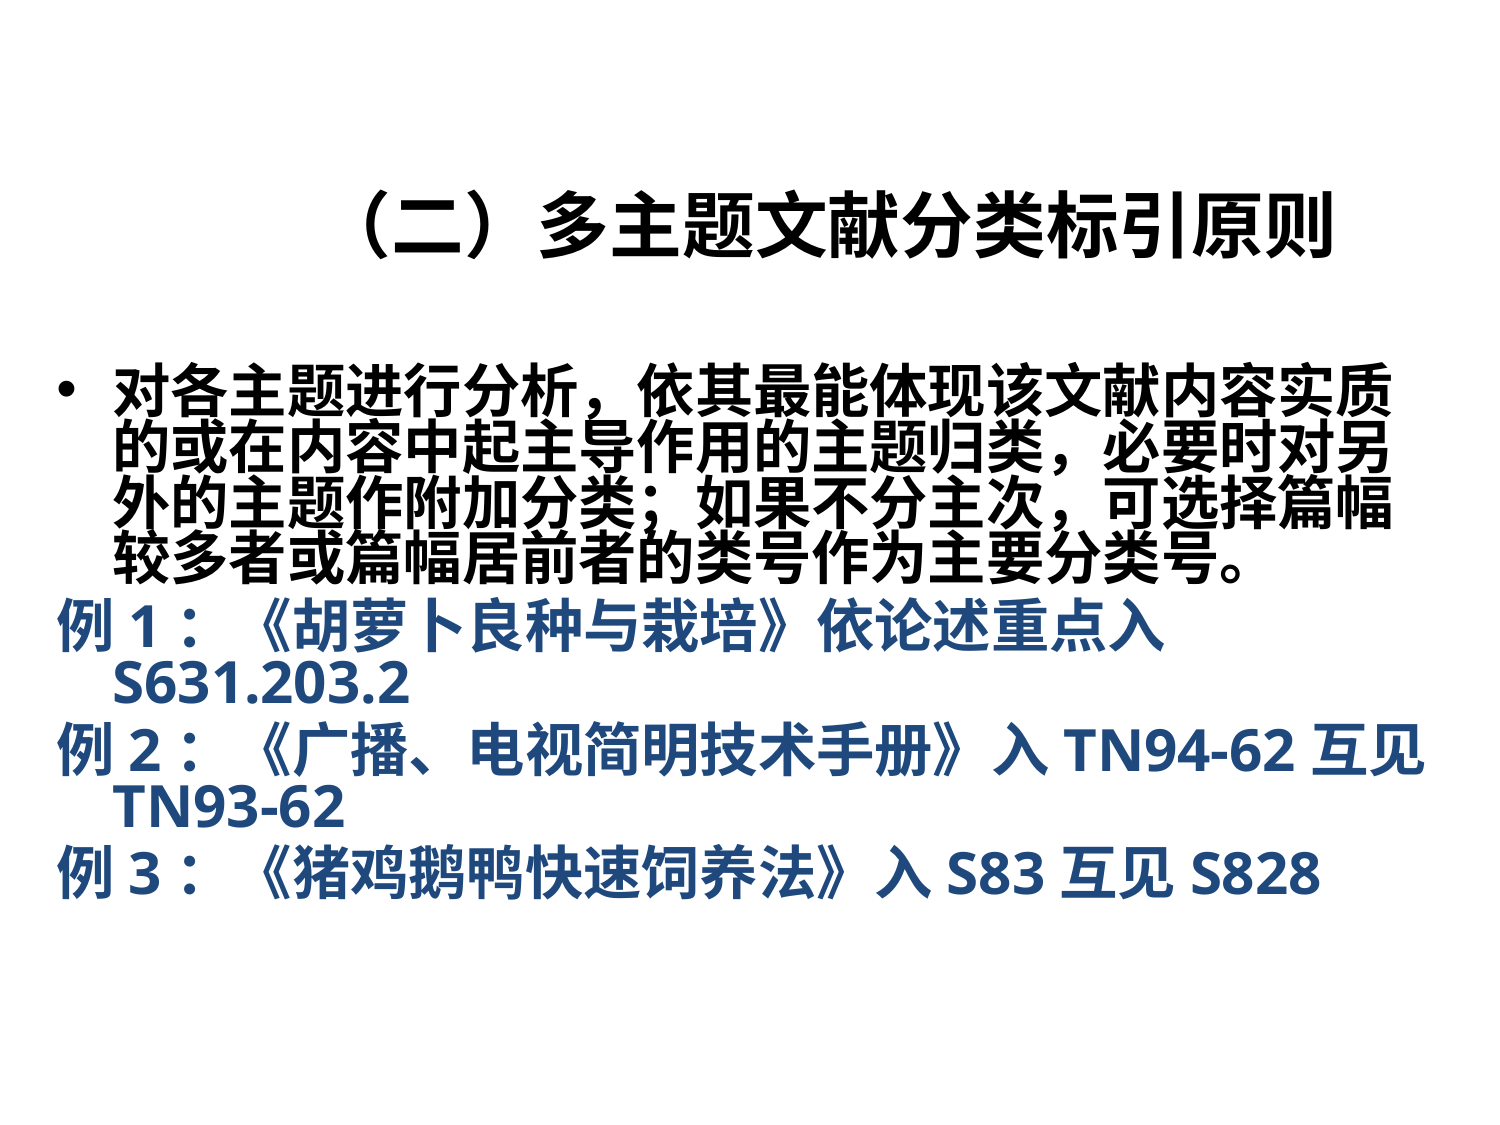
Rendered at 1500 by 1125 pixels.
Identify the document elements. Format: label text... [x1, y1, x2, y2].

title （二）多主题文献分类标引原则 [188, 172, 1468, 275]
list 对各主题进行分析，依其最能体现该文献内容实质的或在内容中起主导作用的主题归类，必要时对另外的主题作附加分类；如果不分主次，可选择篇幅较多者或篇幅居前者的类号作为主要分类号。 例1：《胡萝卜良种与栽培》依论述重点入S631.203.2 例2：《广播、电视简明技术手册》入TN94-62互见 TN93-62 例3：《猪鸡鹅鸭快速饲养法》入S83互见S828 [41, 359, 1465, 1035]
